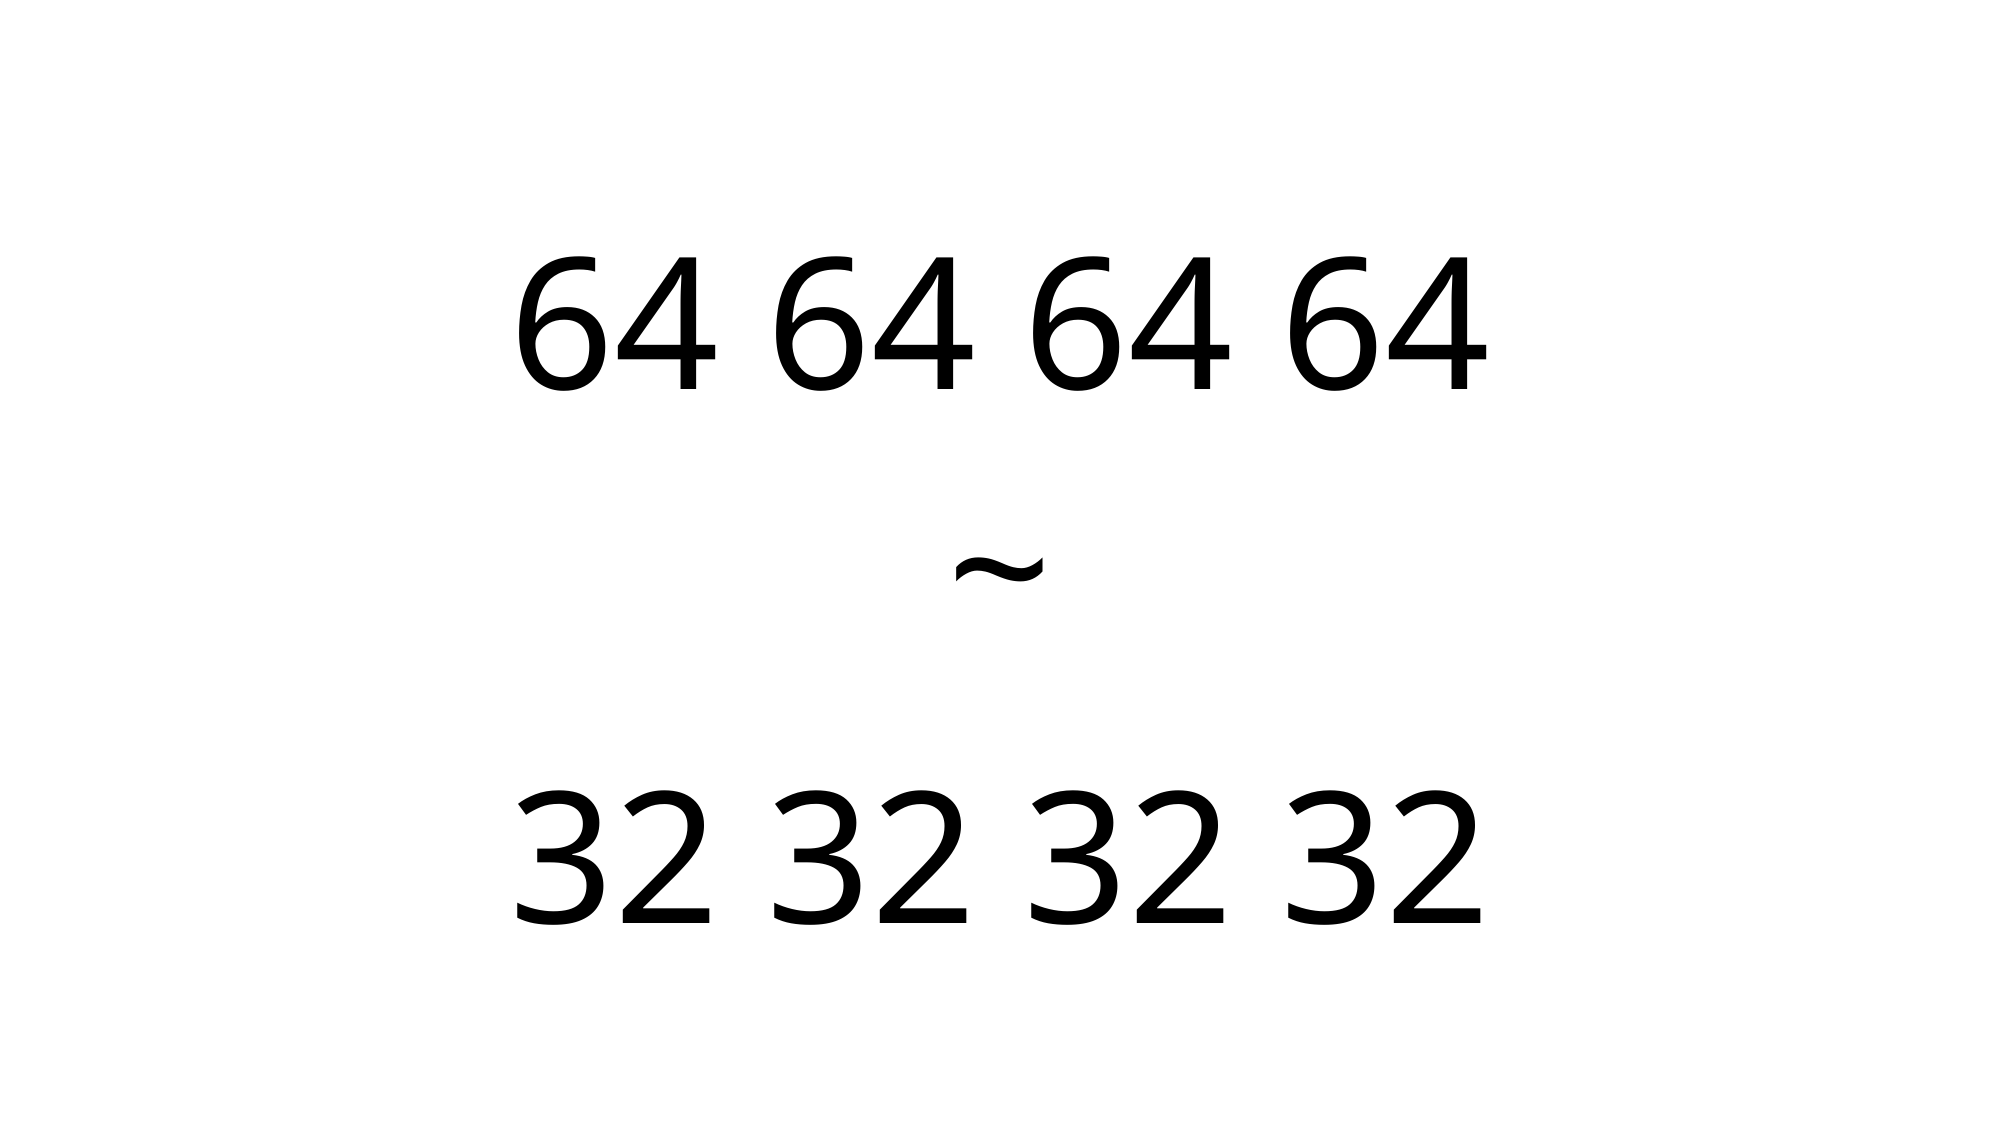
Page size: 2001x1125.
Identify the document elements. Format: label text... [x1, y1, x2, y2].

text_box 32 32 32 32 [494, 732, 1506, 968]
text_box ~ [932, 443, 1068, 679]
text_box 64 64 64 64 [494, 198, 1506, 434]
